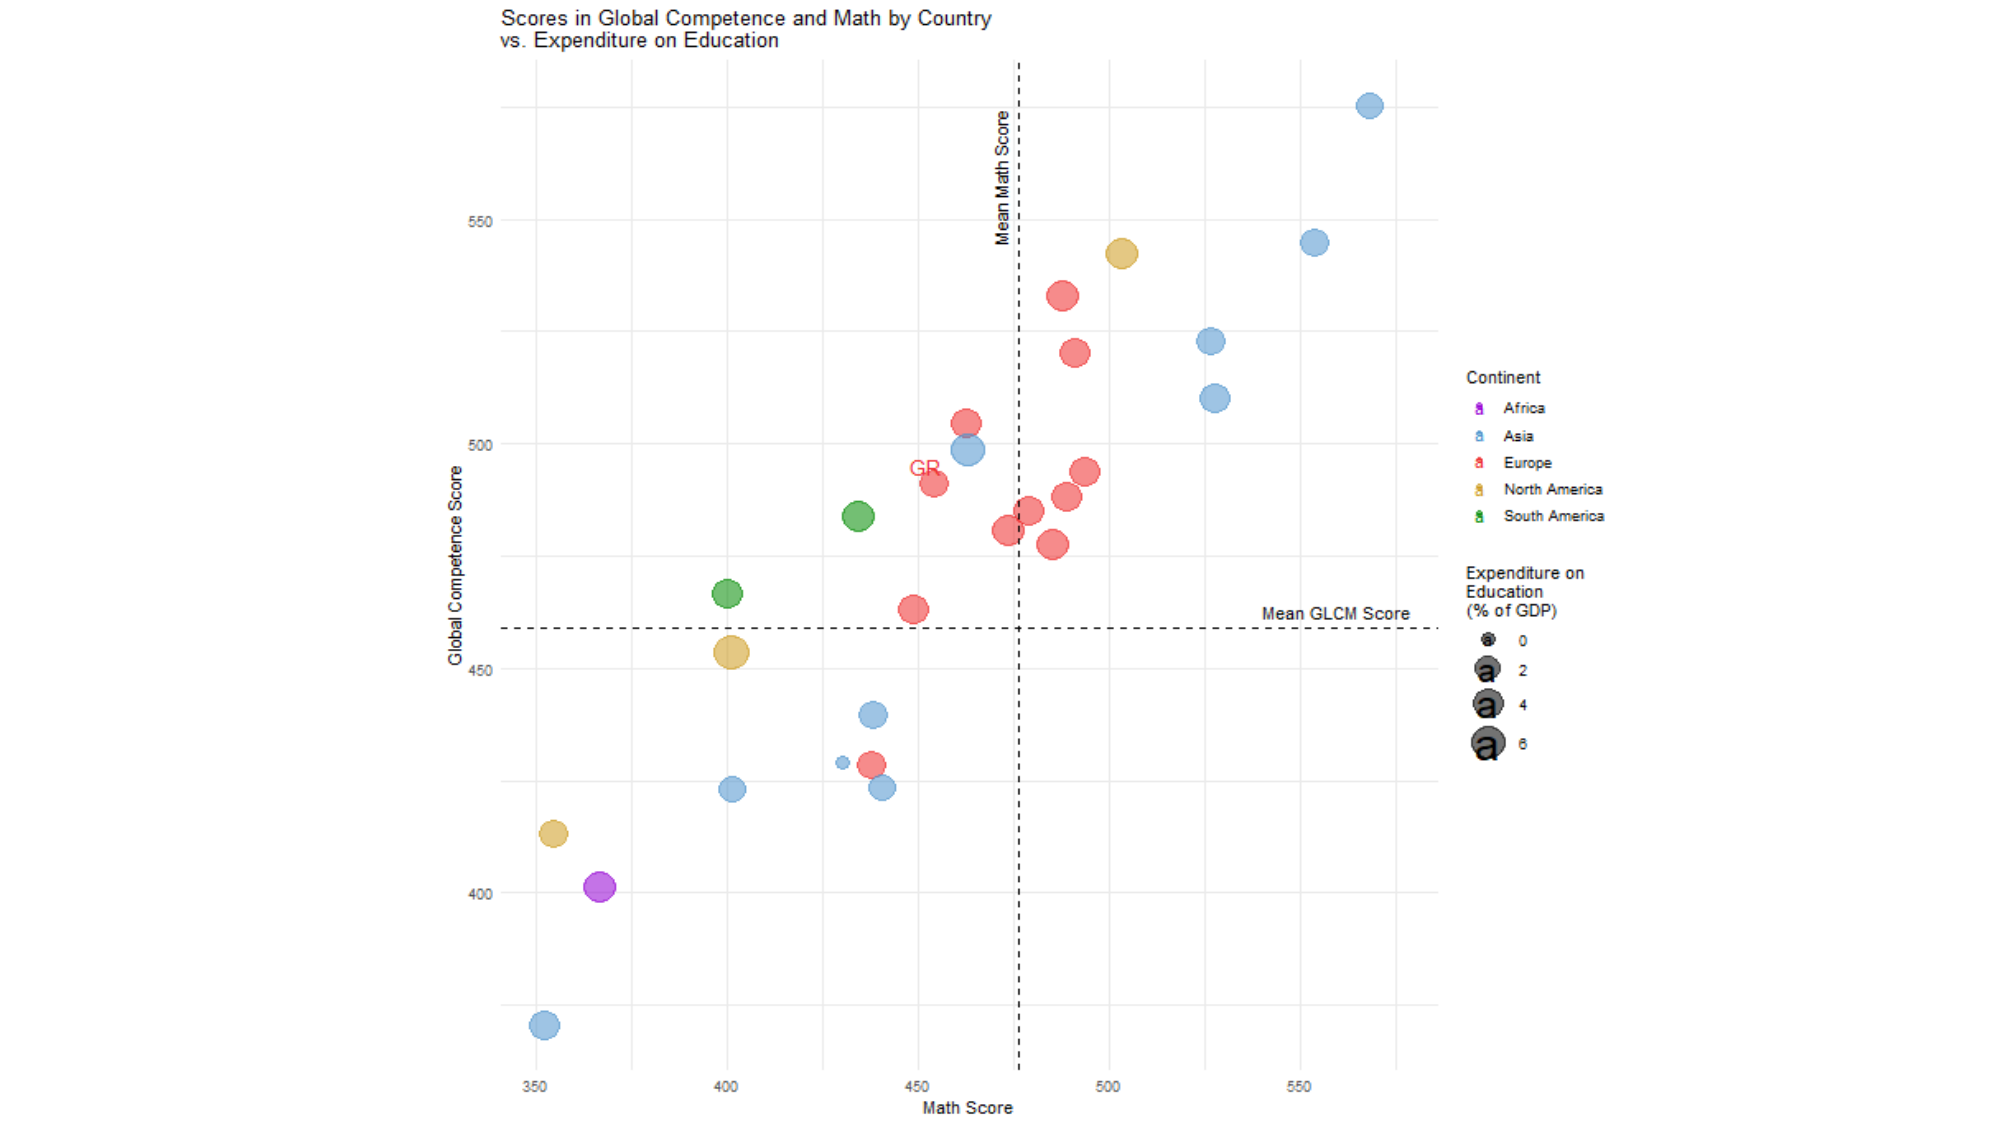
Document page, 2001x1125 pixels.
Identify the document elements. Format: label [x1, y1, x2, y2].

picture [436, 0, 1624, 1125]
